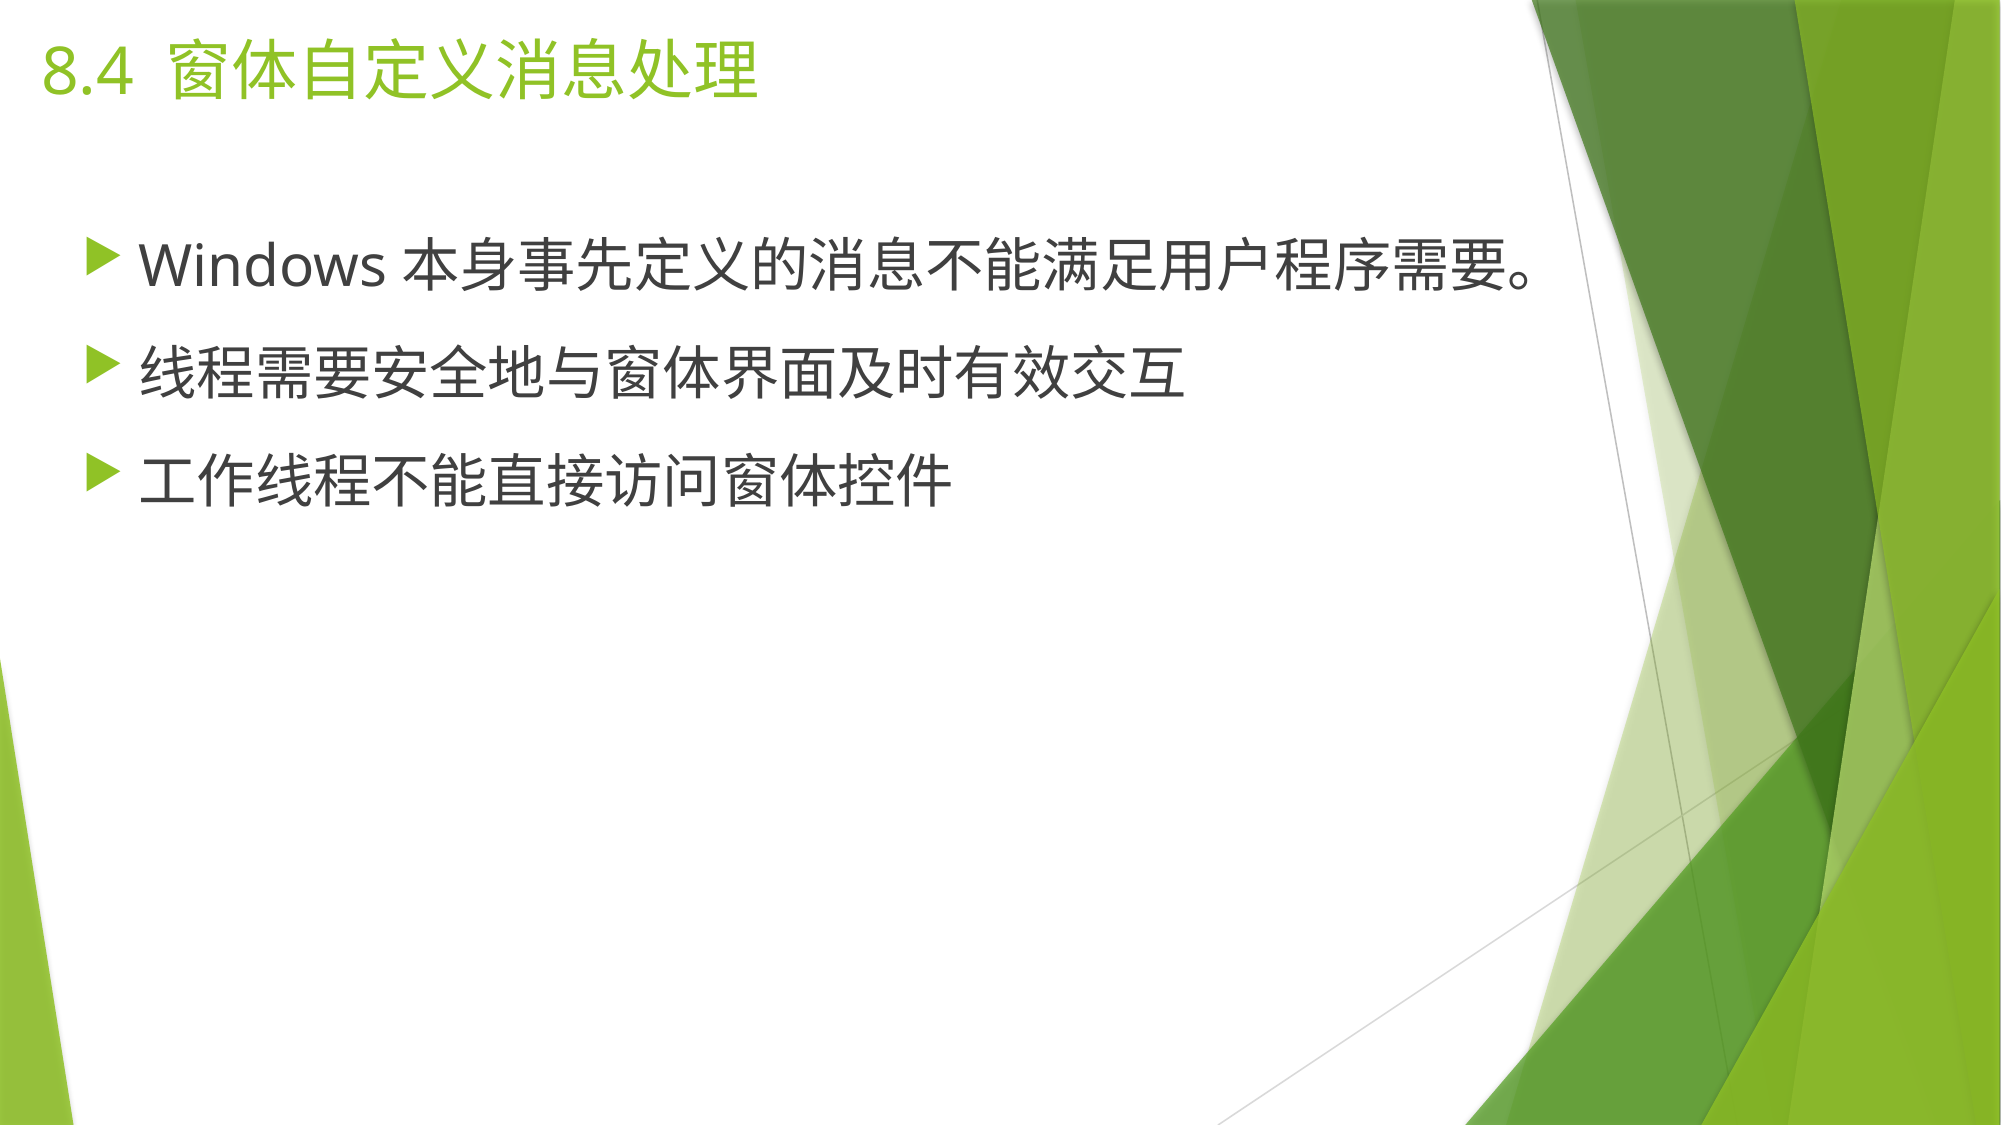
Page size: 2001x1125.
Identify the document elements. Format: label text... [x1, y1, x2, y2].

title 8.4 窗体自定义消息处理 [26, 20, 796, 133]
list Windows本身事先定义的消息不能满足用户程序需要。 线程需要安全地与窗体界面及时有效交互 工作线程不能直接访问窗体控件 [67, 202, 1587, 624]
